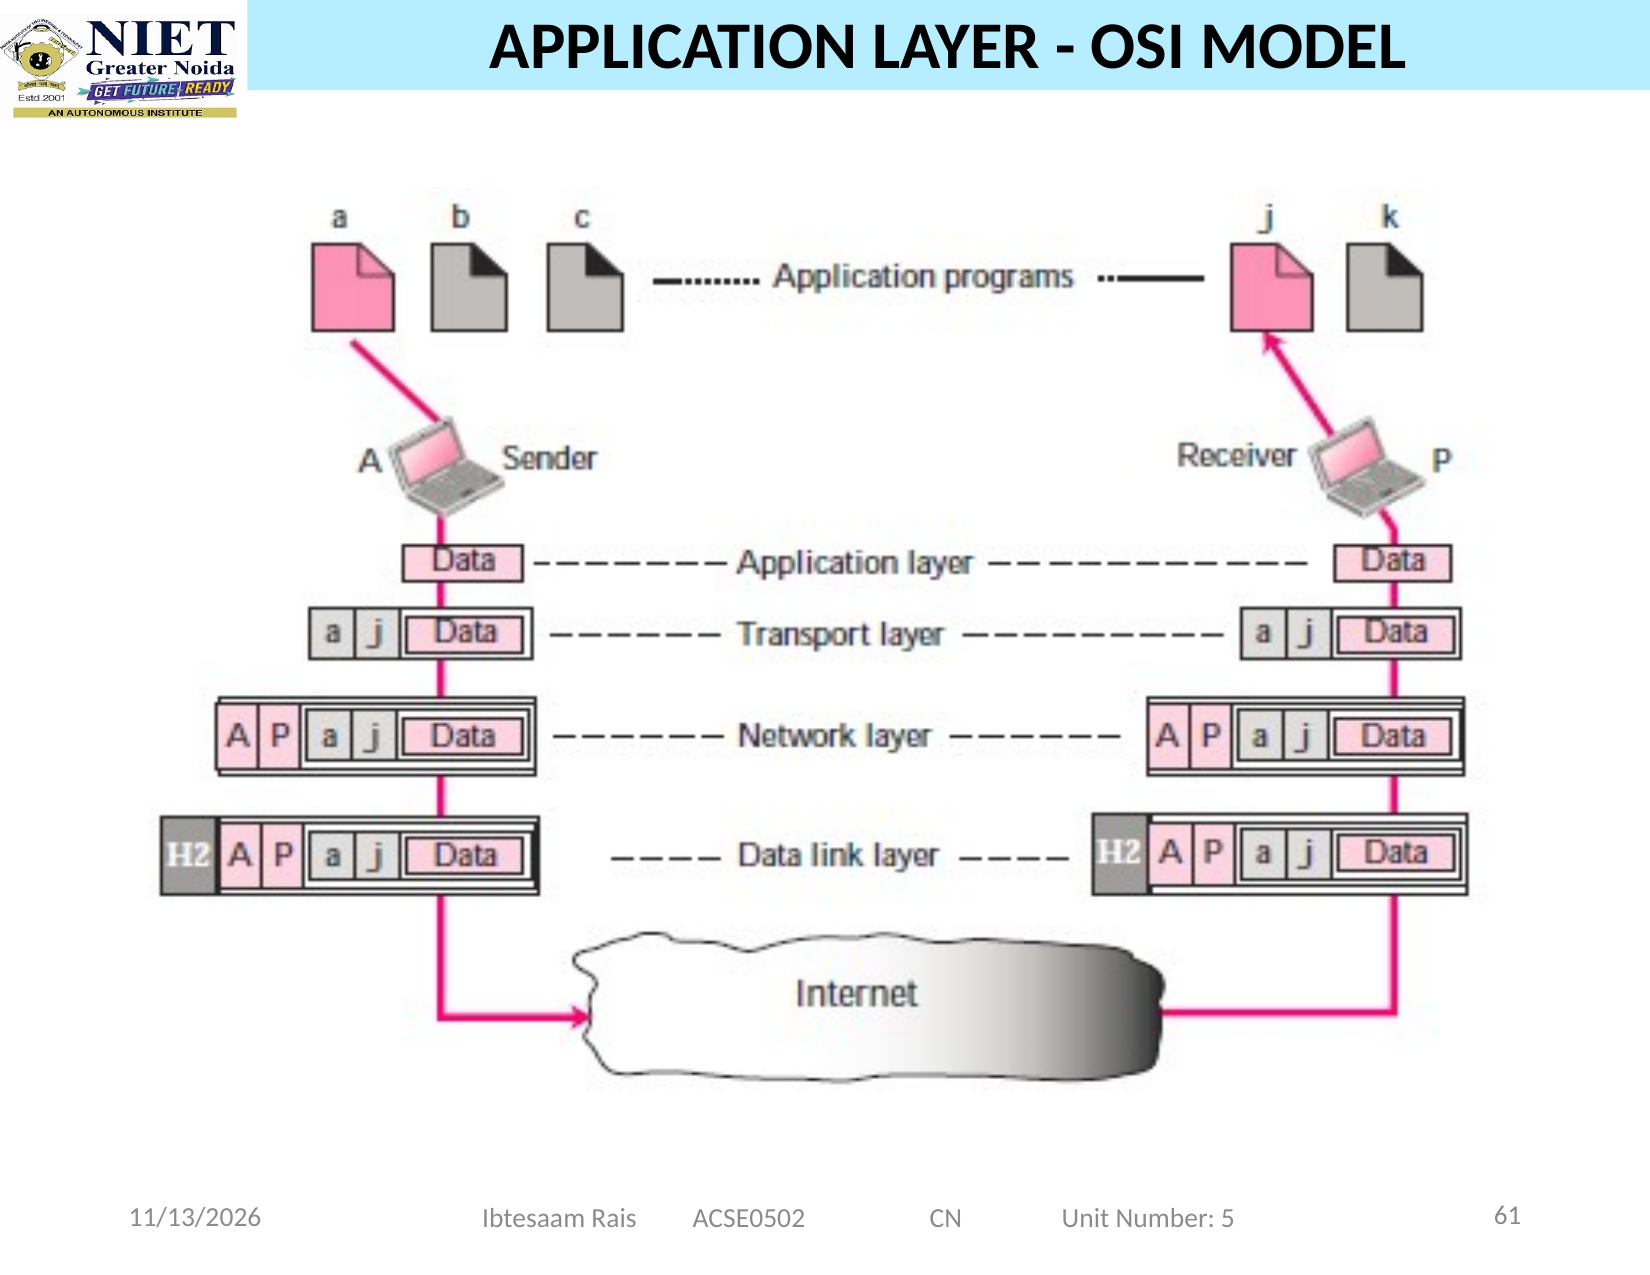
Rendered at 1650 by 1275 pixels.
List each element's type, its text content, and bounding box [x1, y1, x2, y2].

title APPLICATION LAYER - OSI MODEL [247, 0, 1650, 91]
slide_number 61 [1433, 1179, 1537, 1248]
footer Ibtesaam Rais ACSE0502 CN Unit Number: 5 [405, 1184, 1314, 1250]
picture [0, 0, 237, 146]
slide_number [113, 1181, 300, 1250]
picture [148, 187, 1502, 1091]
